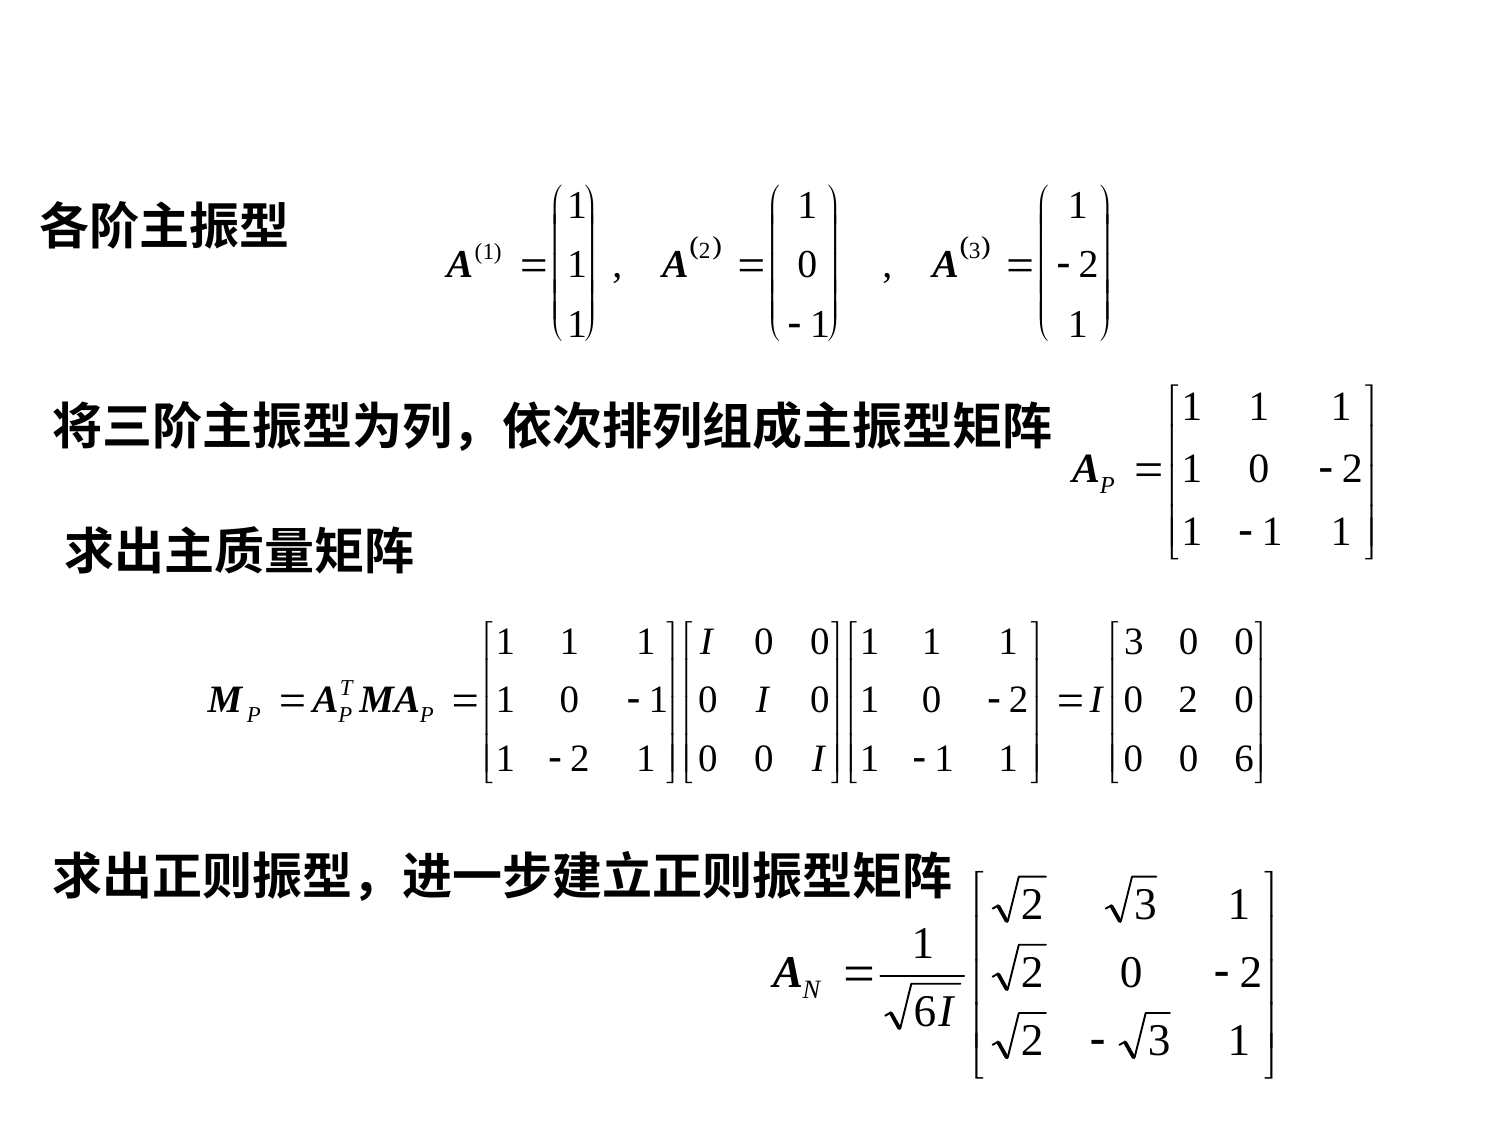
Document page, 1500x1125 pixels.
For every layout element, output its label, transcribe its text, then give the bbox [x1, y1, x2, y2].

text_box 求出主质量矩阵 [49, 512, 513, 588]
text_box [1062, 374, 1388, 567]
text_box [437, 174, 1126, 358]
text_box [762, 862, 1288, 1090]
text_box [199, 612, 1276, 791]
text_box 求出正则振型，进一步建立正则振型矩阵 [37, 837, 1013, 913]
text_box 各阶主振型 [24, 187, 350, 263]
text_box 将三阶主振型为列，依次排列组成主振型矩阵 [37, 387, 1057, 463]
